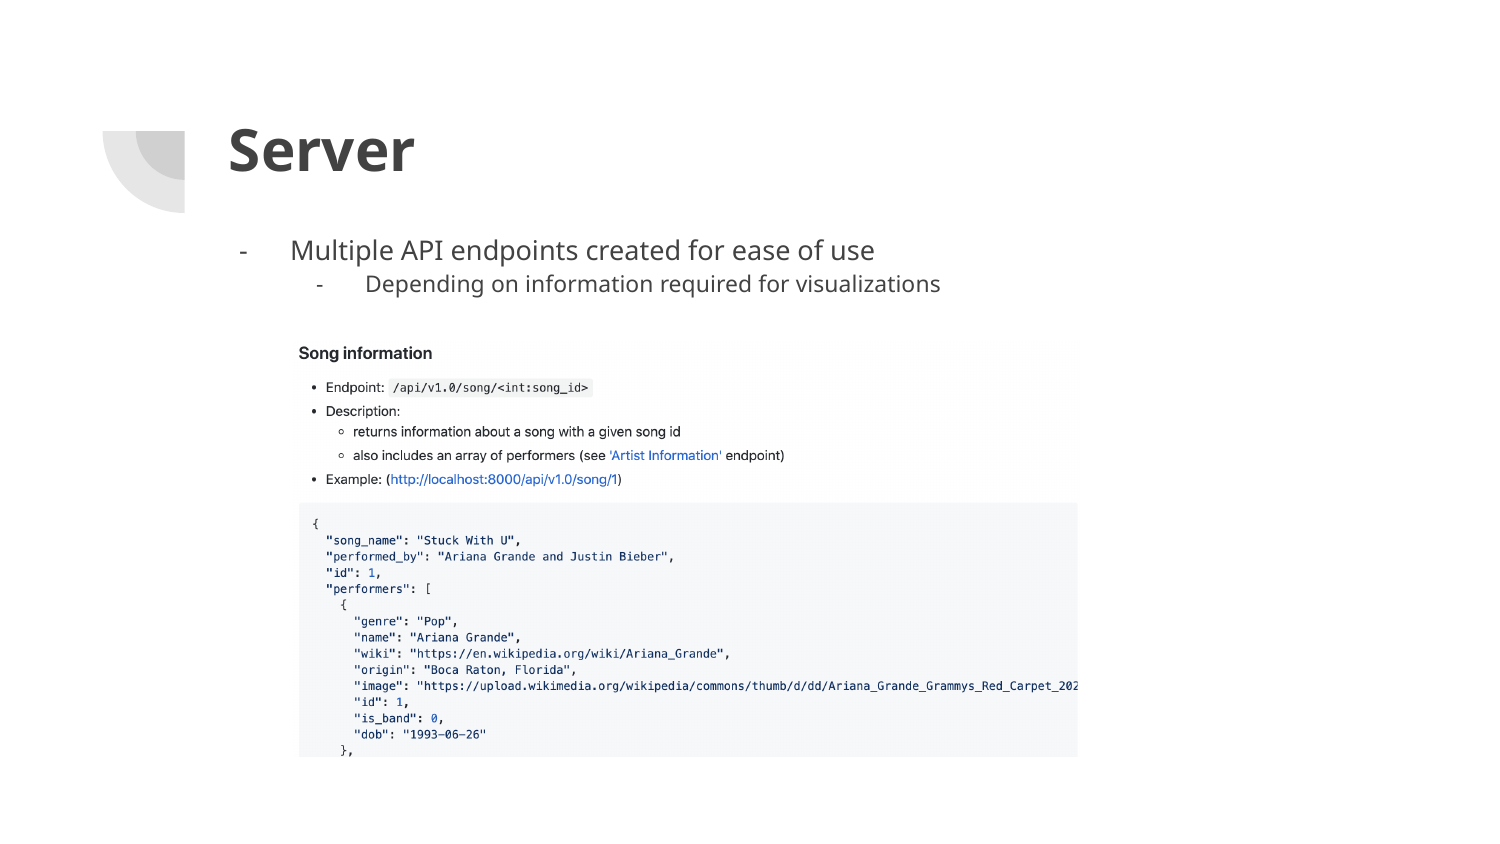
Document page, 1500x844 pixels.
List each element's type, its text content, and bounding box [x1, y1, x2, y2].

picture [291, 339, 1080, 758]
title Server [213, 98, 1368, 263]
list Multiple API endpoints created for ease of use Depending on information required for visualizations [200, 213, 1015, 631]
